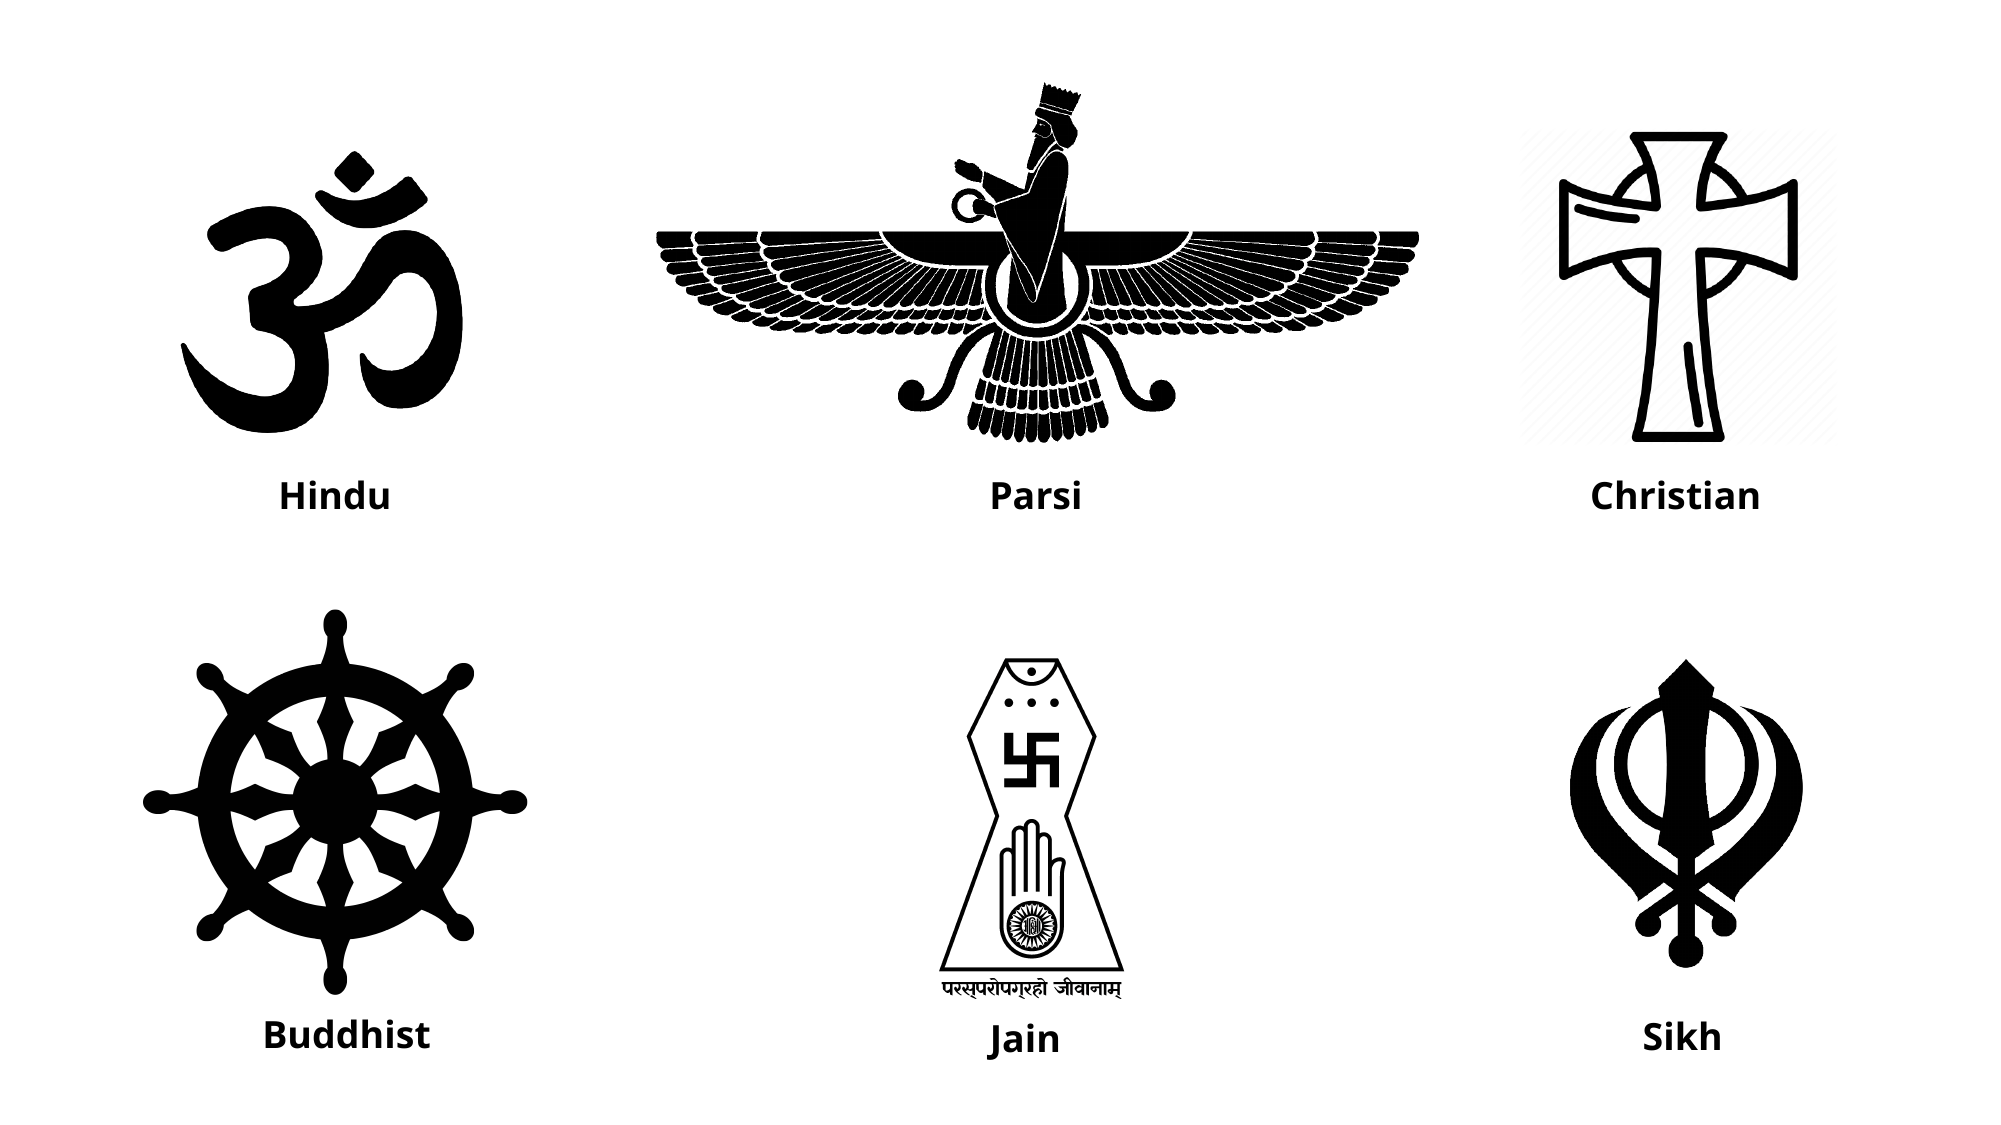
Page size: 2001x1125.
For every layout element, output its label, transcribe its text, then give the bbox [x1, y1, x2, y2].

text_box Parsi [974, 464, 1098, 525]
text_box Jain [975, 1018, 1076, 1068]
text_box Sikh [1627, 1005, 1738, 1065]
picture [1518, 126, 1838, 446]
text_box Christian [1575, 464, 1777, 525]
text_box Hindu [263, 464, 407, 525]
picture [139, 605, 531, 998]
text_box Buddhist [247, 1003, 446, 1063]
picture [656, 82, 1419, 443]
picture [923, 622, 1137, 1018]
picture [180, 151, 463, 433]
picture [1533, 652, 1838, 1000]
